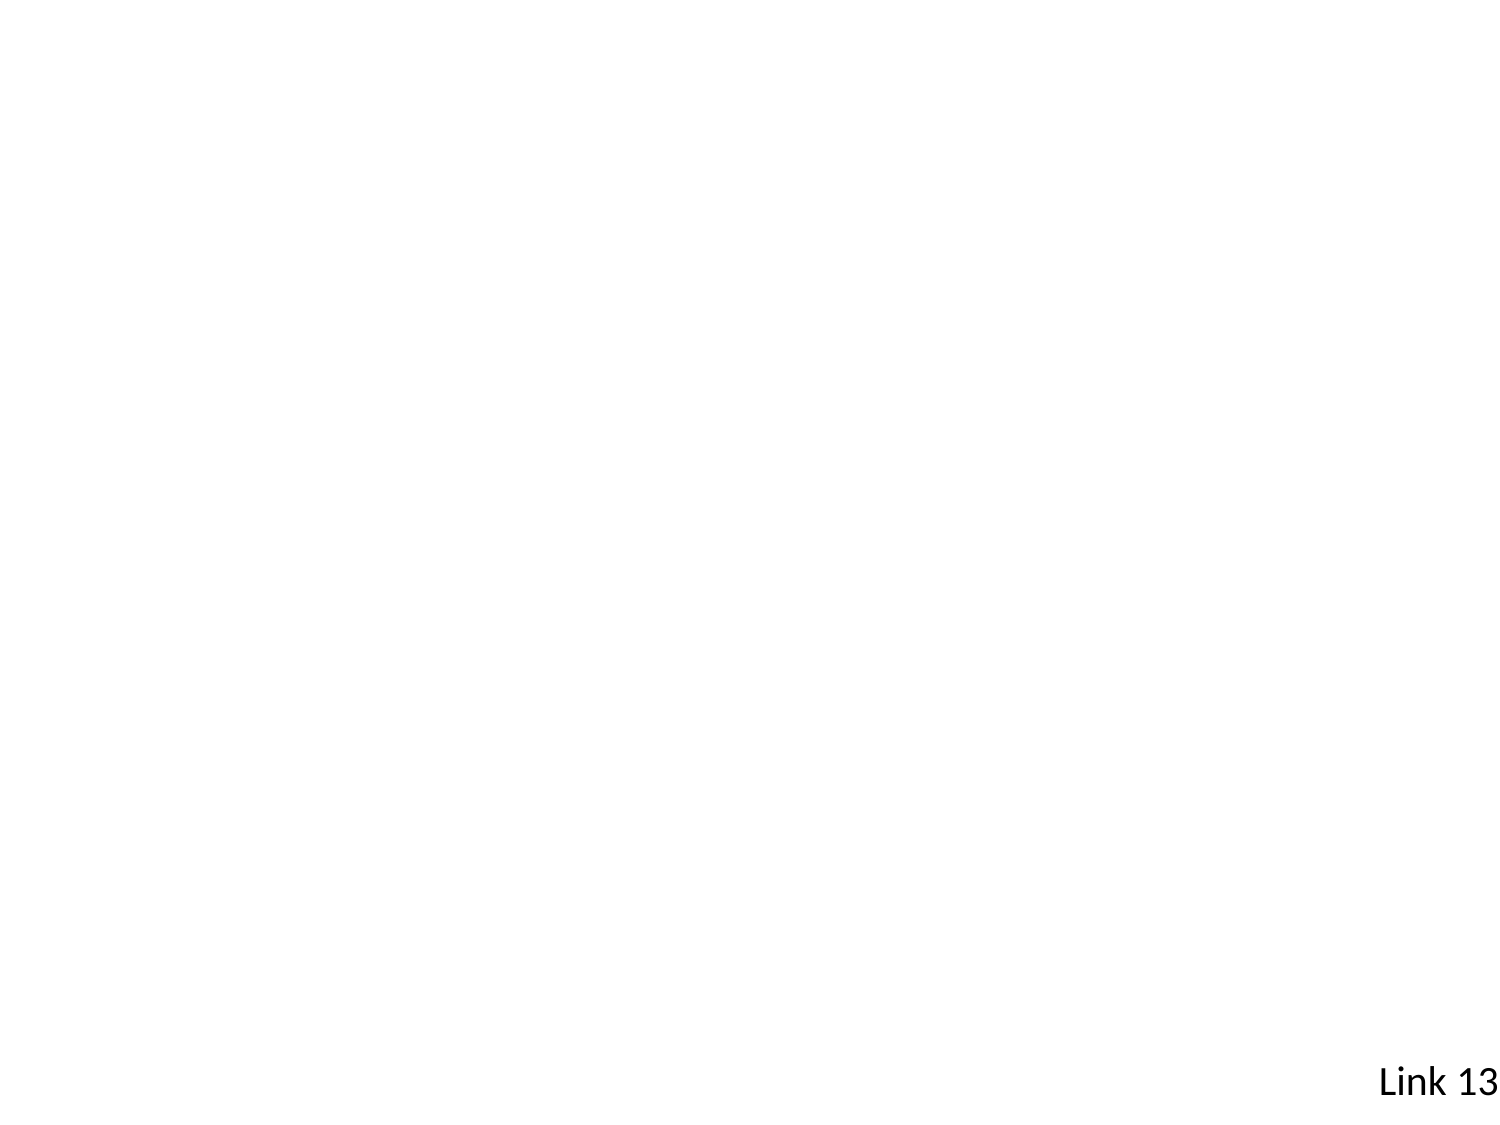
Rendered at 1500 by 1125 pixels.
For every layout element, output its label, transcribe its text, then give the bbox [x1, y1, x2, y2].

text_box Link 13 [1364, 1046, 1500, 1112]
